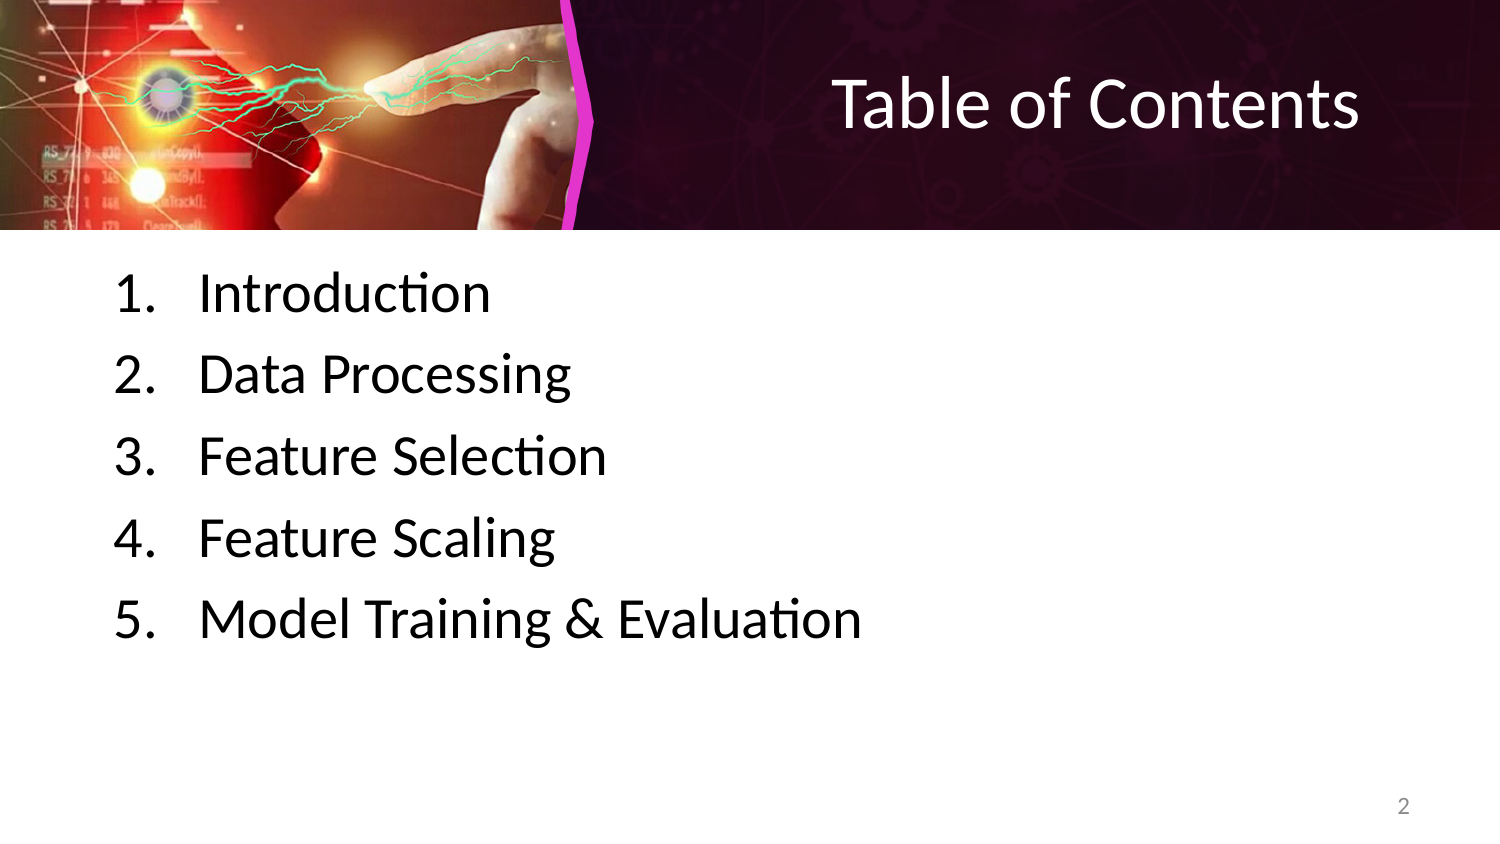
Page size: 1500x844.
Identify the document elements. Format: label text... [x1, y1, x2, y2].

title Table of Contents [98, 0, 1377, 197]
picture [0, 0, 1500, 844]
list Introduction Data Processing Feature Selection Feature Scaling Model Training & Evaluation [98, 246, 1402, 798]
slide_number 2 [1074, 782, 1425, 827]
